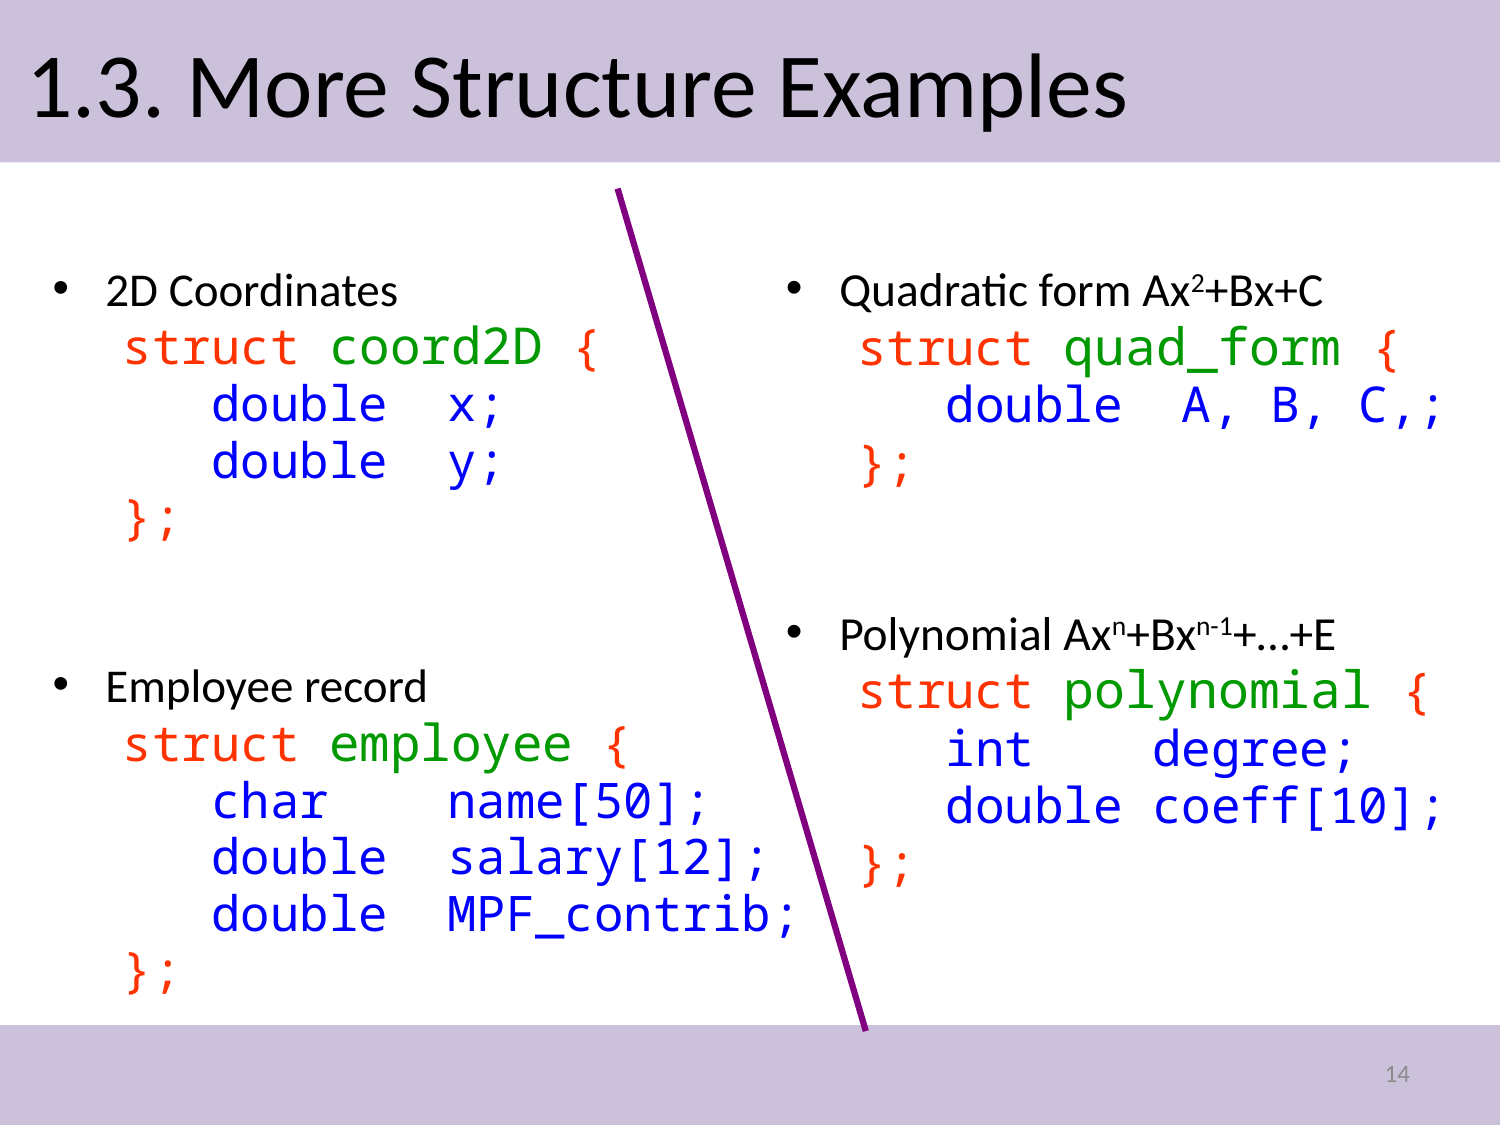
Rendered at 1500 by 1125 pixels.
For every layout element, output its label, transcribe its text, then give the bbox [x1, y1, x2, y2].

slide_number 14 [1074, 1042, 1425, 1103]
text_box Quadratic form Ax2+Bx+C struct quad_form { double A, B, C,; }; Polynomial Axn+Bxn-1+…+E struct polynomial { int degree; double coeff[10]; }; [770, 262, 1463, 1006]
list 2D Coordinates struct coord2D { double x; double y; }; Employee record struct employee { char name[50]; double salary[12]; double MPF_contrib; }; [37, 262, 770, 1006]
title 1.3. More Structure Examples [11, 12, 1488, 150]
